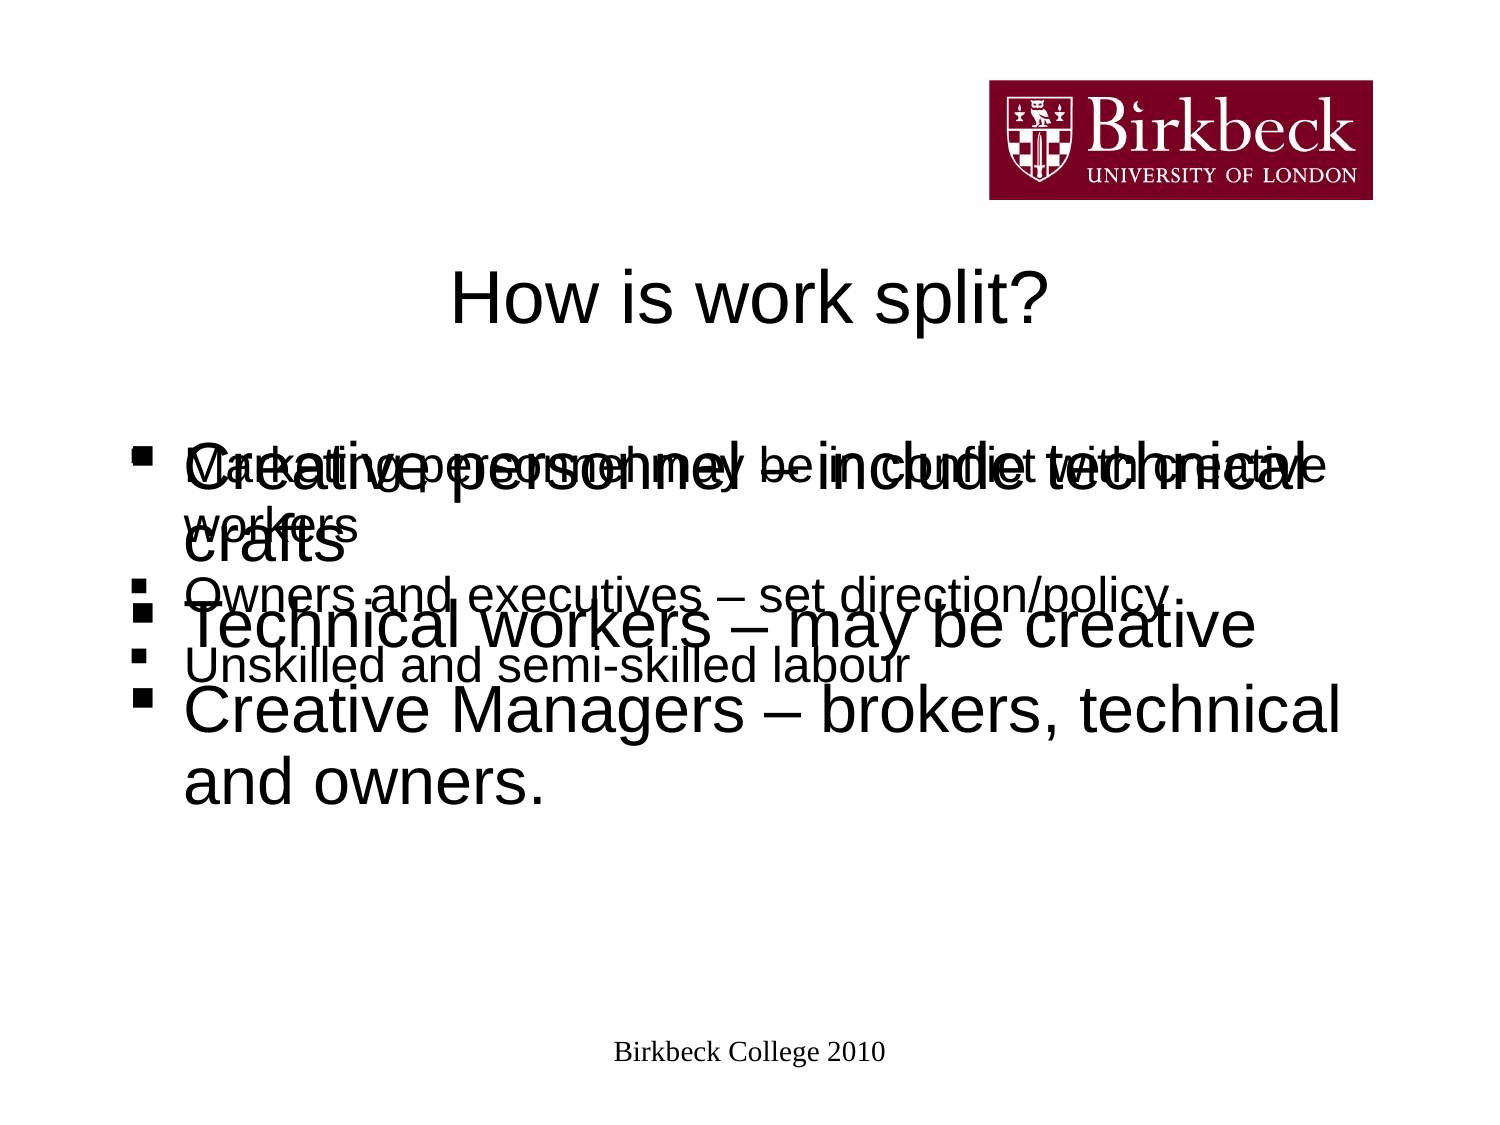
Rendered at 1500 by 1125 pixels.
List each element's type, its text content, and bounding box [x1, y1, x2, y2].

picture [987, 78, 1375, 187]
title How is work split? [112, 187, 1388, 401]
footer Birkbeck College 2010 [512, 1025, 988, 1100]
list Marketing personnel may be in conflict with creative workers Owners and executives – set direction/policy Unskilled and semi-skilled labour [112, 424, 1388, 1001]
